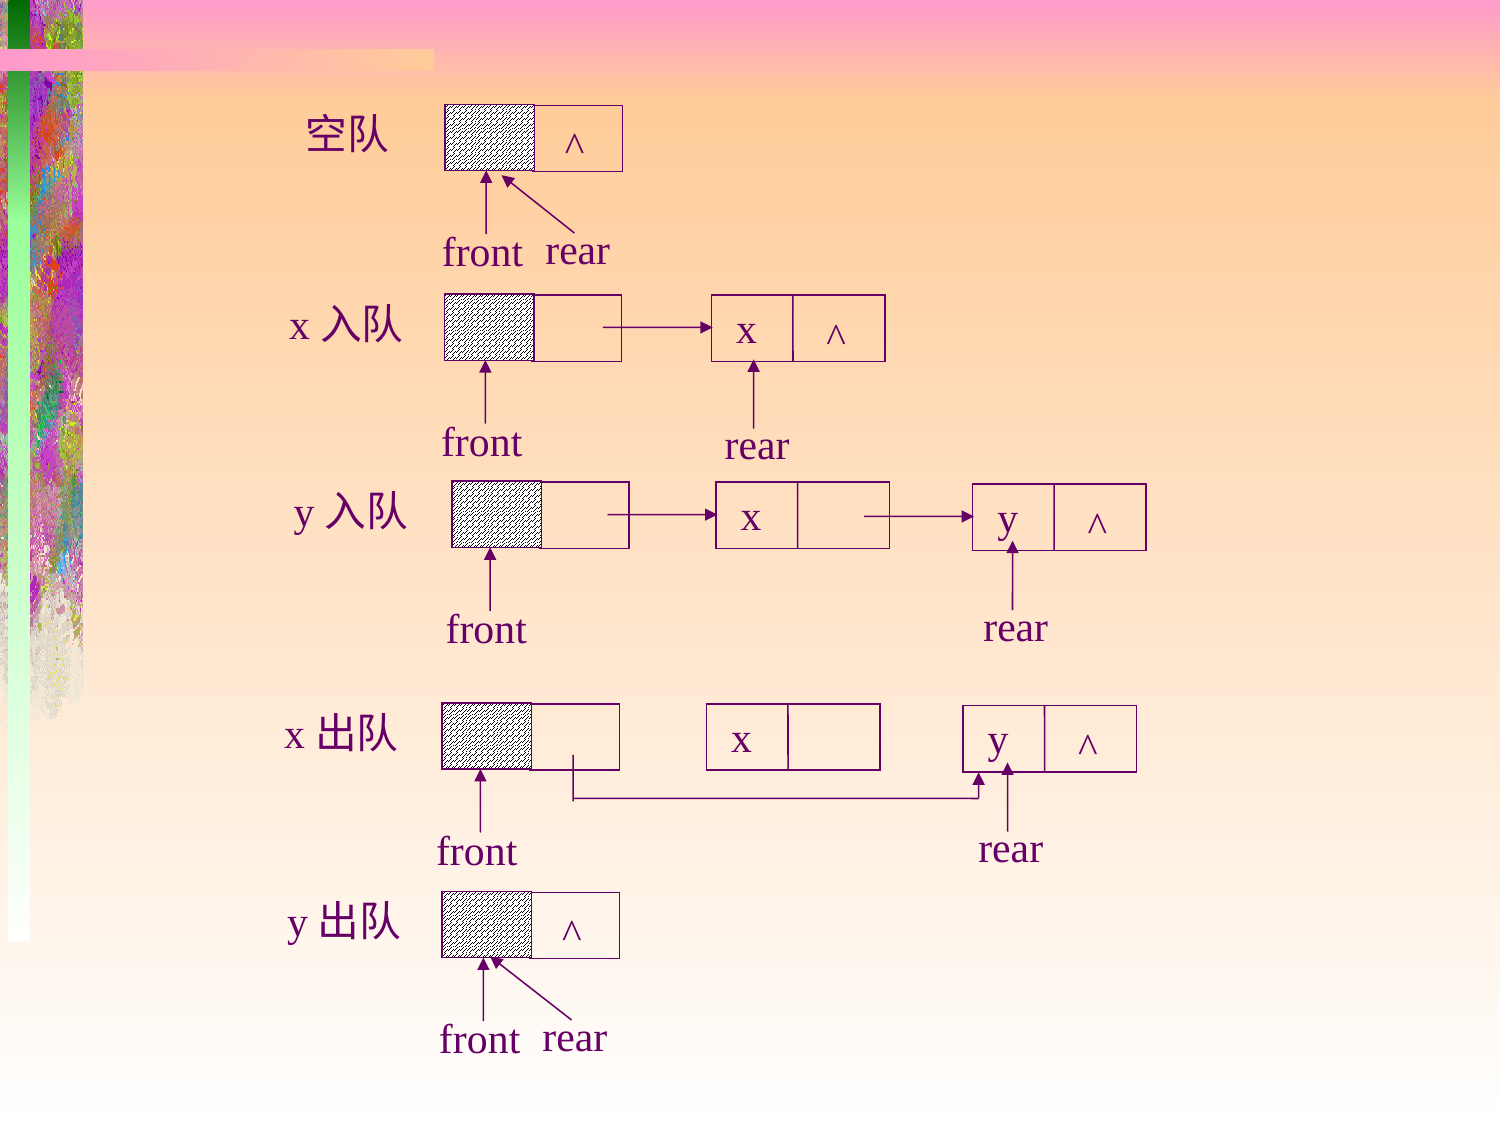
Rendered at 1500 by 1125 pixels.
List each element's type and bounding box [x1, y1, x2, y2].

text_box [274, 698, 1137, 882]
picture [29, 0, 83, 50]
text_box [277, 887, 623, 1070]
picture [0, 71, 9, 821]
picture [29, 71, 83, 821]
text_box [279, 289, 885, 476]
text_box [283, 477, 1147, 660]
text_box [290, 100, 626, 283]
picture [0, 0, 9, 50]
